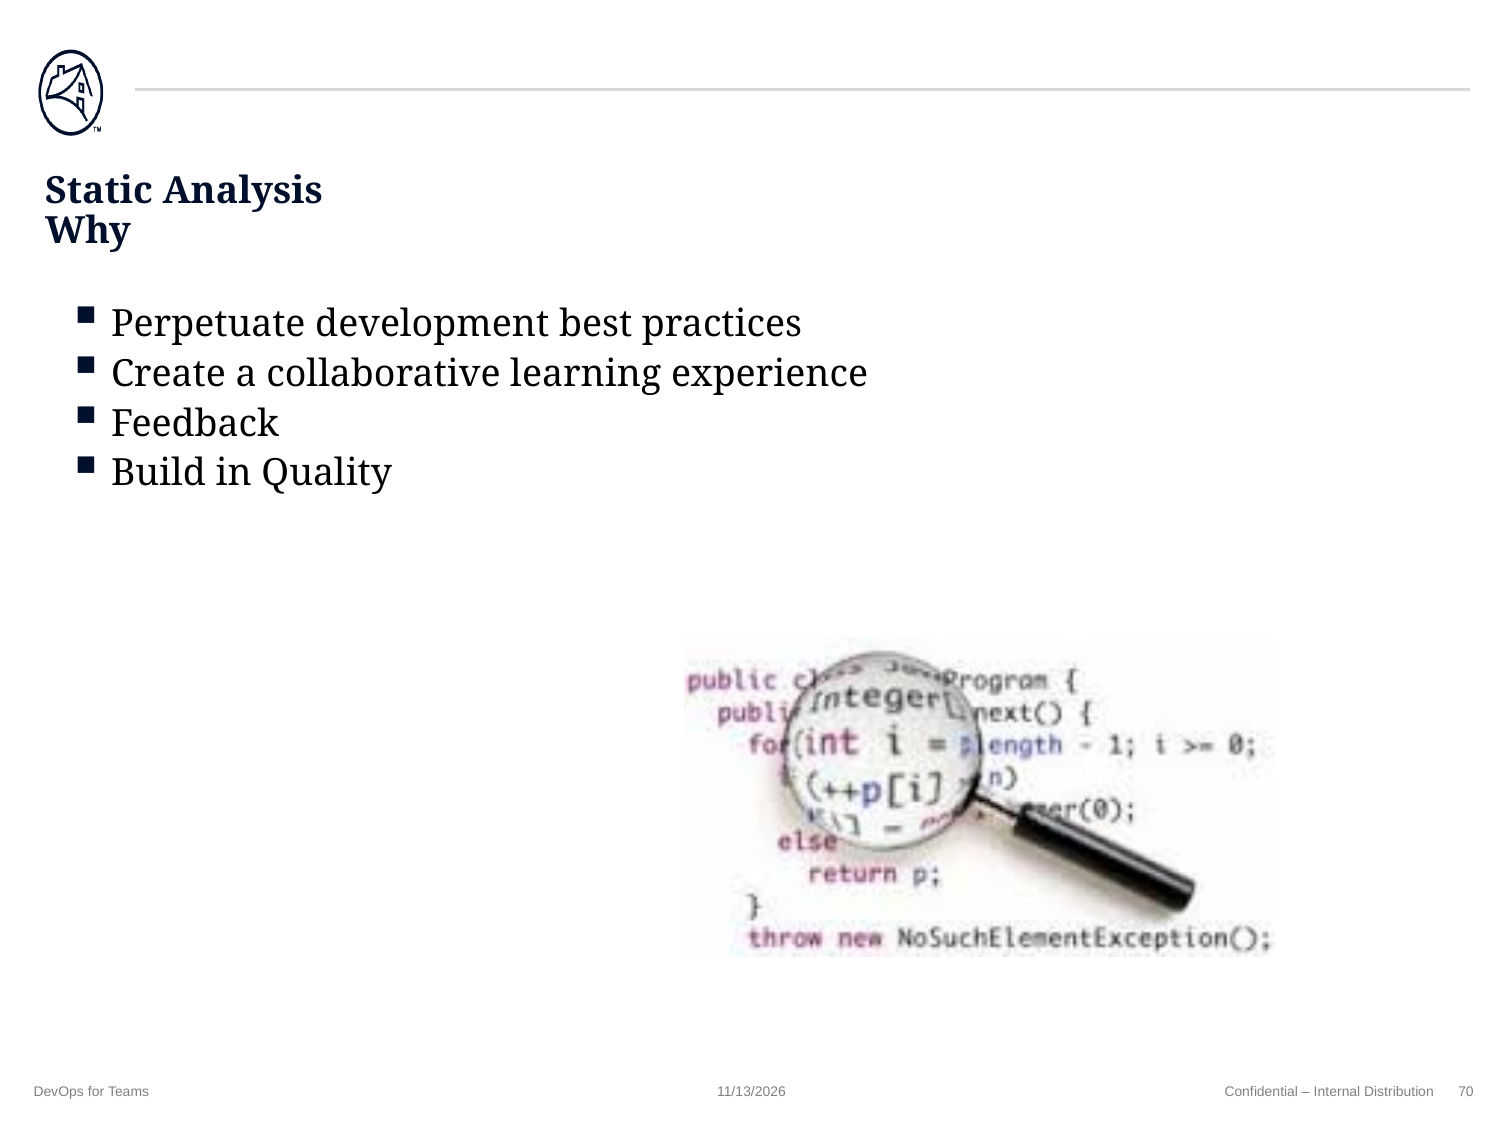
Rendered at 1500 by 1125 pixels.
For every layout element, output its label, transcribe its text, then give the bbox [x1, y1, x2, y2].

picture [684, 637, 1275, 957]
footer DevOps for Teams [18, 1074, 526, 1108]
title Static Analysis Why [45, 163, 1464, 285]
picture [10, 12, 122, 140]
list Perpetuate development best practices Create a collaborative learning experience Feedback Build in Quality [45, 296, 1465, 1038]
